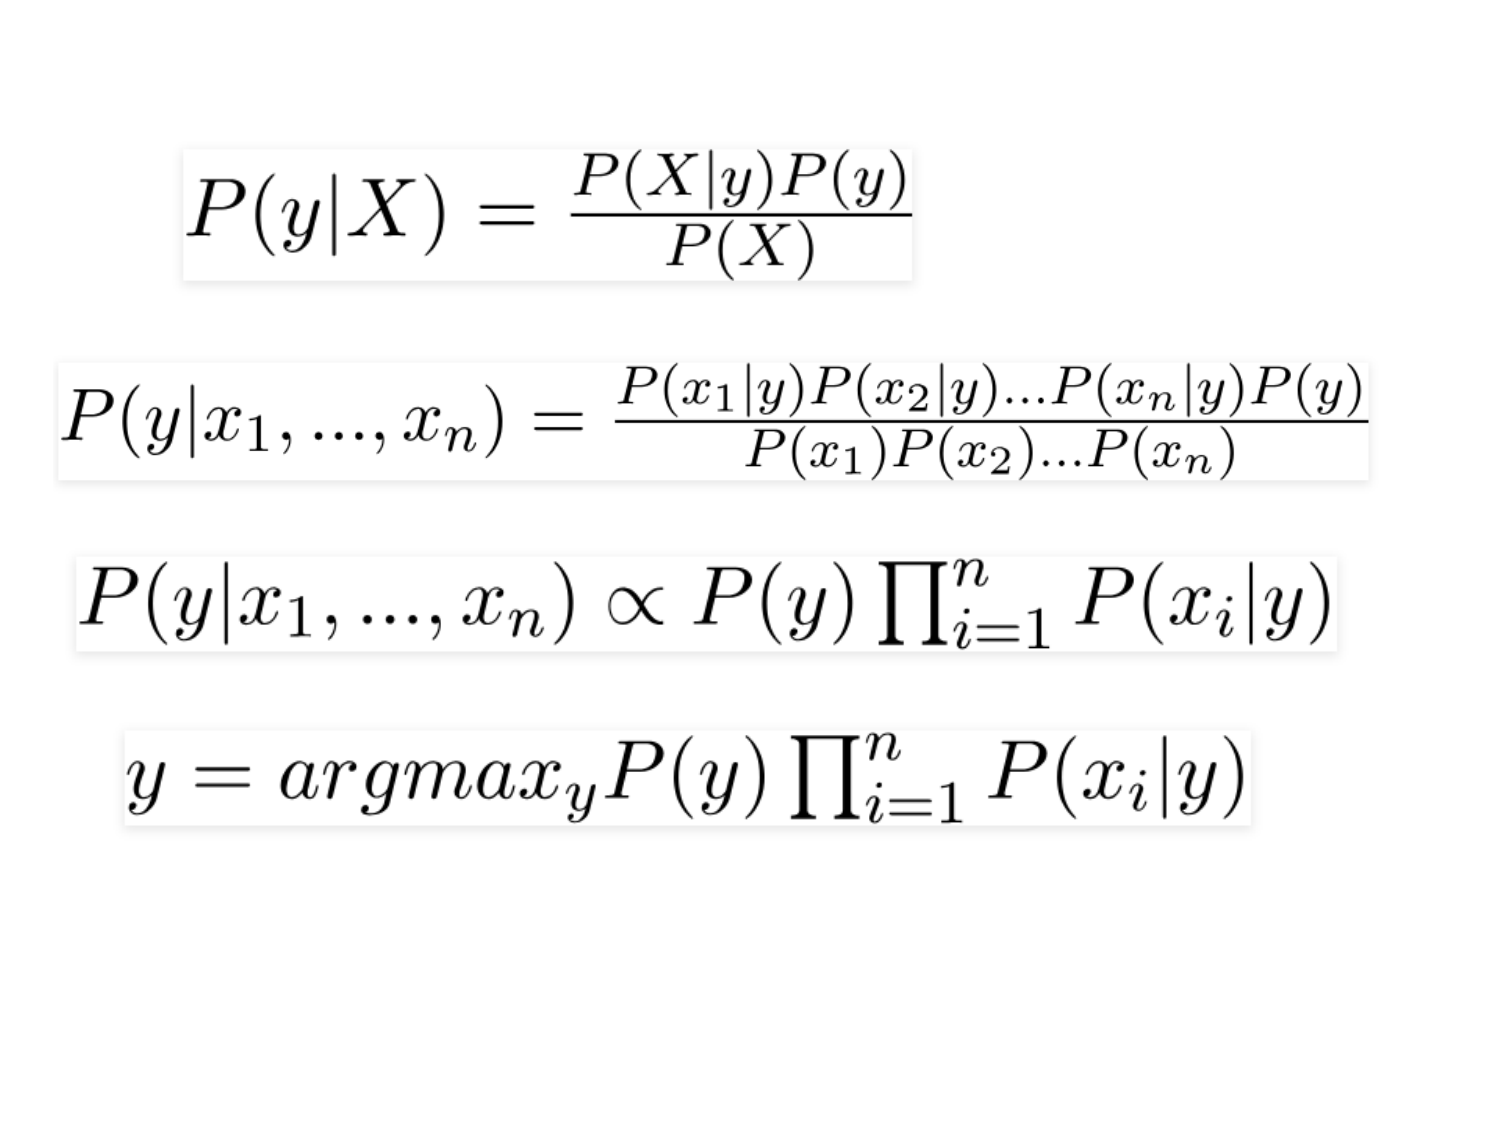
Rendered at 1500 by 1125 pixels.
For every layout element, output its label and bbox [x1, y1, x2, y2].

picture [170, 136, 928, 307]
picture [100, 715, 1270, 848]
picture [52, 349, 1402, 500]
picture [64, 538, 1353, 677]
